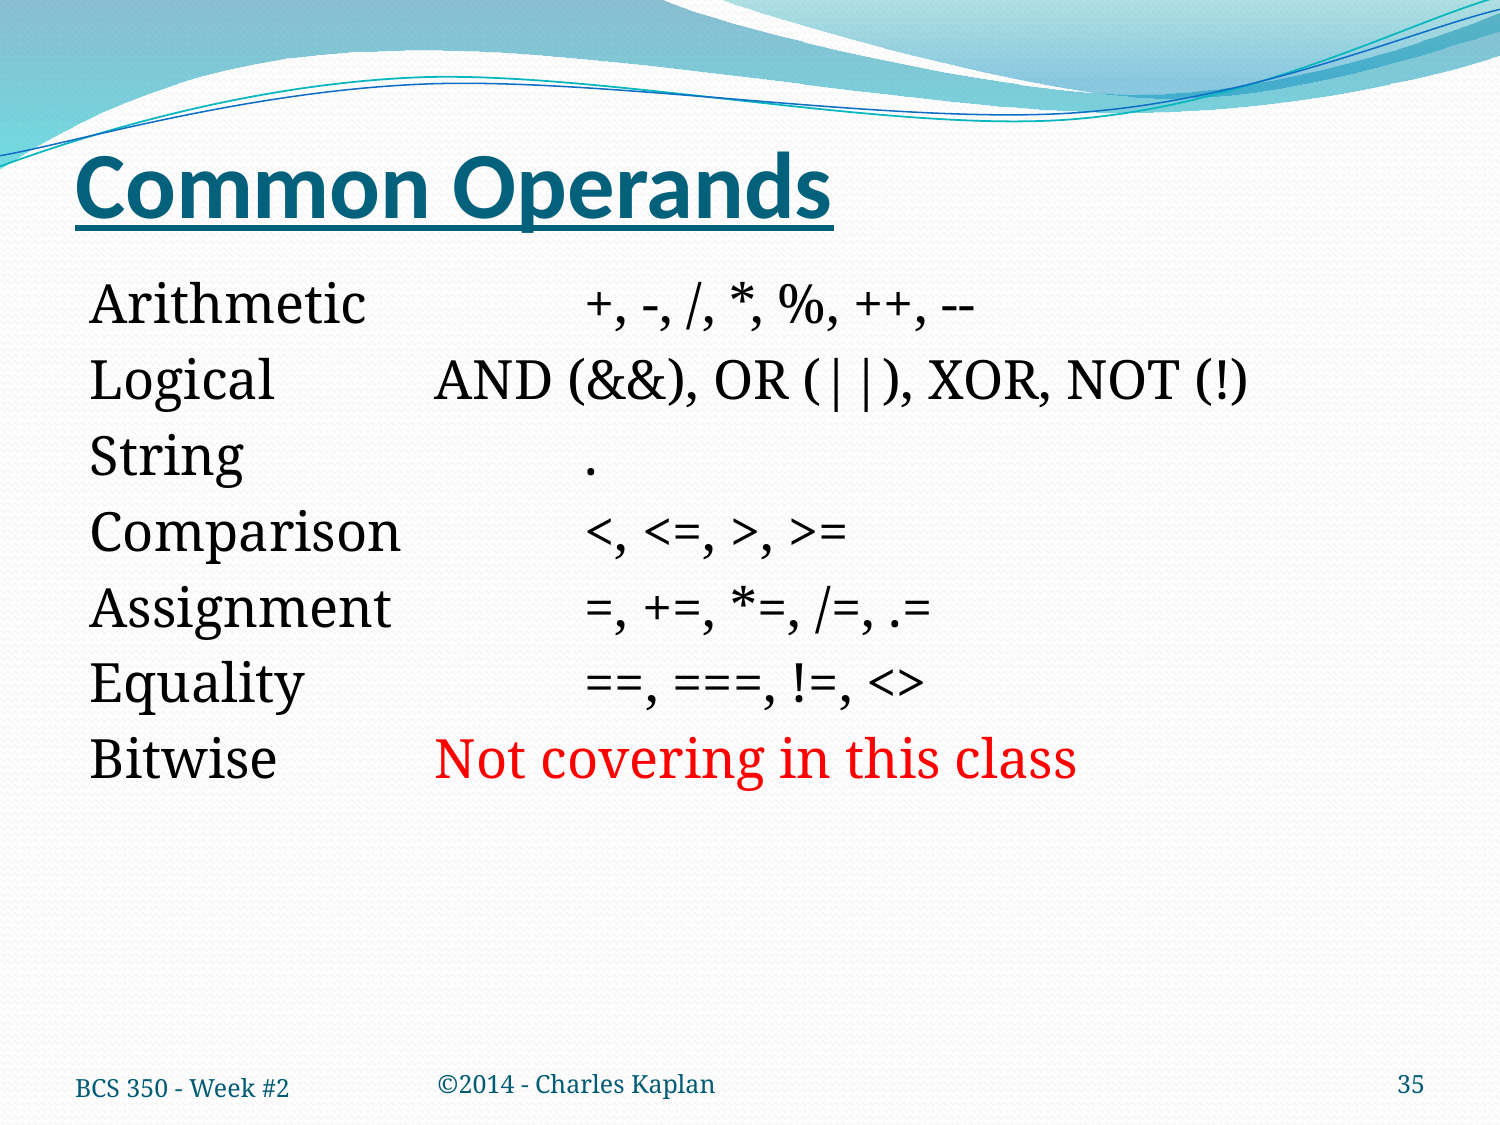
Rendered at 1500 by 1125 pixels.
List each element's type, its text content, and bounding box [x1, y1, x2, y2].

slide_number BCS 350 - Week #2 [75, 1042, 425, 1103]
list Arithmetic +, -, /, *, %, ++, -- Logical AND (&&), OR (||), XOR, NOT (!) String . Comparison <, <=, >, >= Assignment =, +=, *=, /=, .= Equality ==, ===, !=, <> Bitwise Not covering in this class [75, 262, 1450, 1005]
footer ©2014 - Charles Kaplan [437, 1042, 988, 1103]
slide_number 35 [1299, 1042, 1425, 1103]
title Common Operands [75, 115, 1425, 238]
